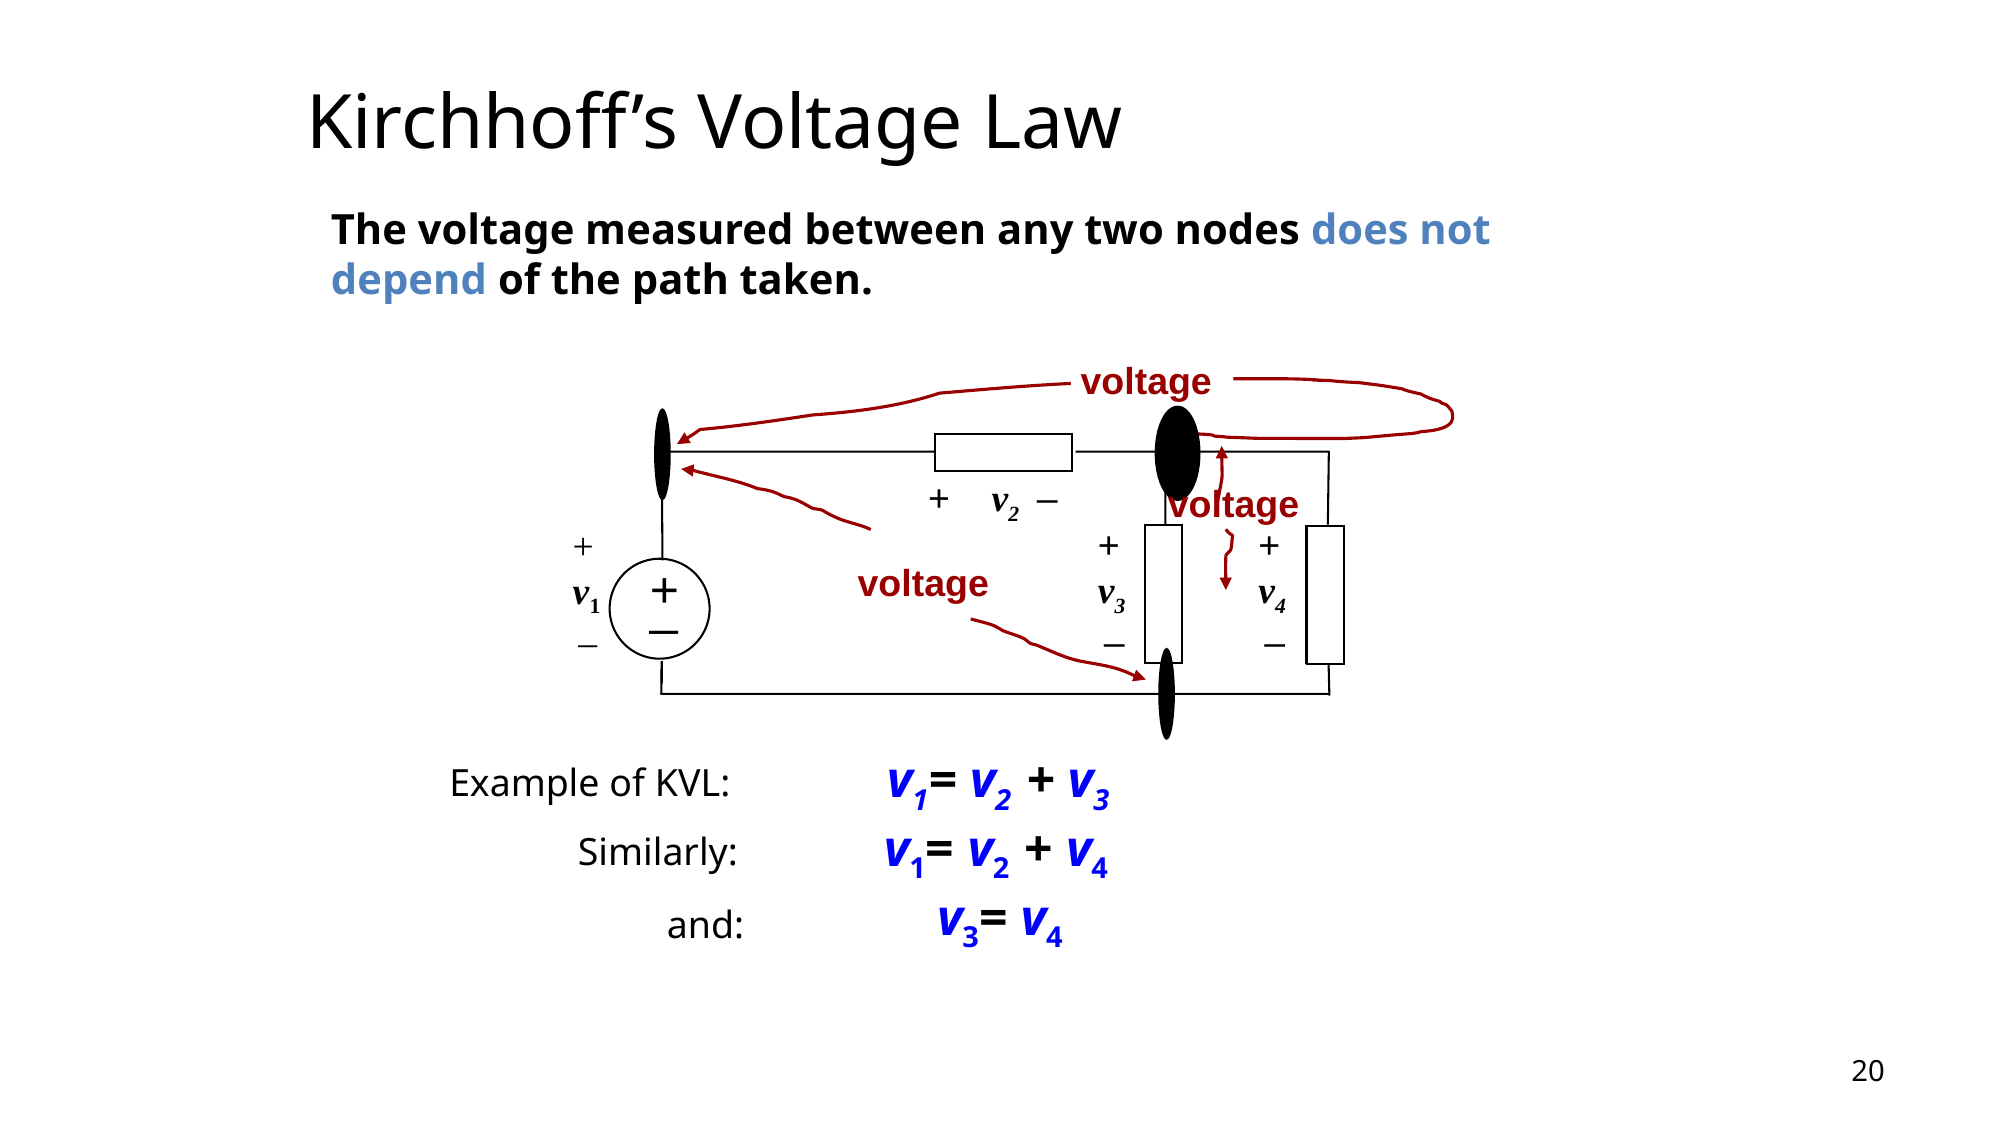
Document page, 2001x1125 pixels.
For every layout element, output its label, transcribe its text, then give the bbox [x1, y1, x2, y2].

text_box The voltage measured between any two nodes does not depend of the path taken. [316, 195, 1567, 311]
text_box v1= v2 + v3 [871, 748, 1125, 824]
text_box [557, 433, 648, 696]
title Kirchhoff’s Voltage Law [291, 17, 1249, 221]
text_box and: [652, 893, 759, 954]
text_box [653, 407, 1176, 741]
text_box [676, 349, 1462, 445]
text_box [1152, 406, 1315, 591]
text_box v1= v2 + v4 [869, 808, 1123, 892]
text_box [680, 468, 1147, 680]
slide_number 20 [1433, 1042, 1900, 1103]
text_box v3= v4 [922, 877, 1078, 961]
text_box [1180, 454, 1345, 696]
text_box Example of KVL: [434, 751, 746, 812]
text_box Similarly: [563, 820, 754, 881]
